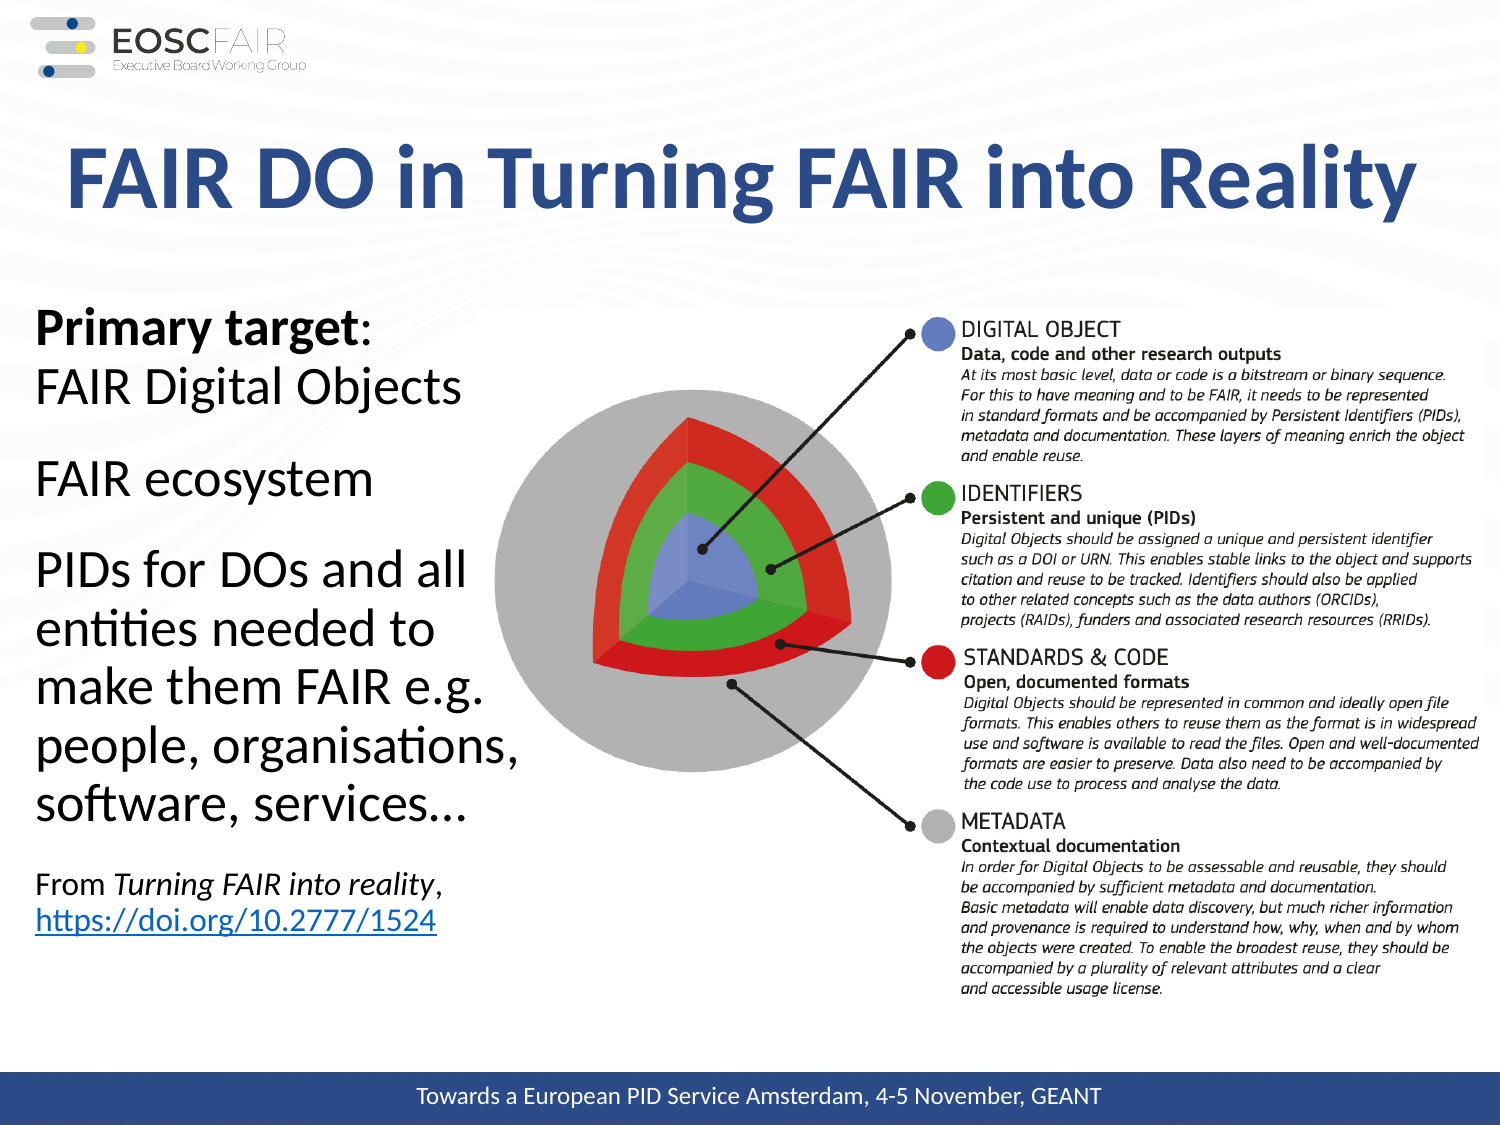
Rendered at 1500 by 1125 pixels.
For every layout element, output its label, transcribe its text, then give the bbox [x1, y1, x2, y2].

list Primary target: FAIR Digital Objects FAIR ecosystem PIDs for DOs and all entities needed to make them FAIR e.g. people, organisations, software, services… From Turning FAIR into reality, https://doi.org/10.2777/1524 [20, 283, 475, 954]
text_box Towards a European PID Service Amsterdam, 4-5 November, GEANT [401, 1071, 1500, 1117]
picture [0, 0, 1500, 1125]
title FAIR DO in Turning FAIR into Reality [51, 114, 1449, 333]
